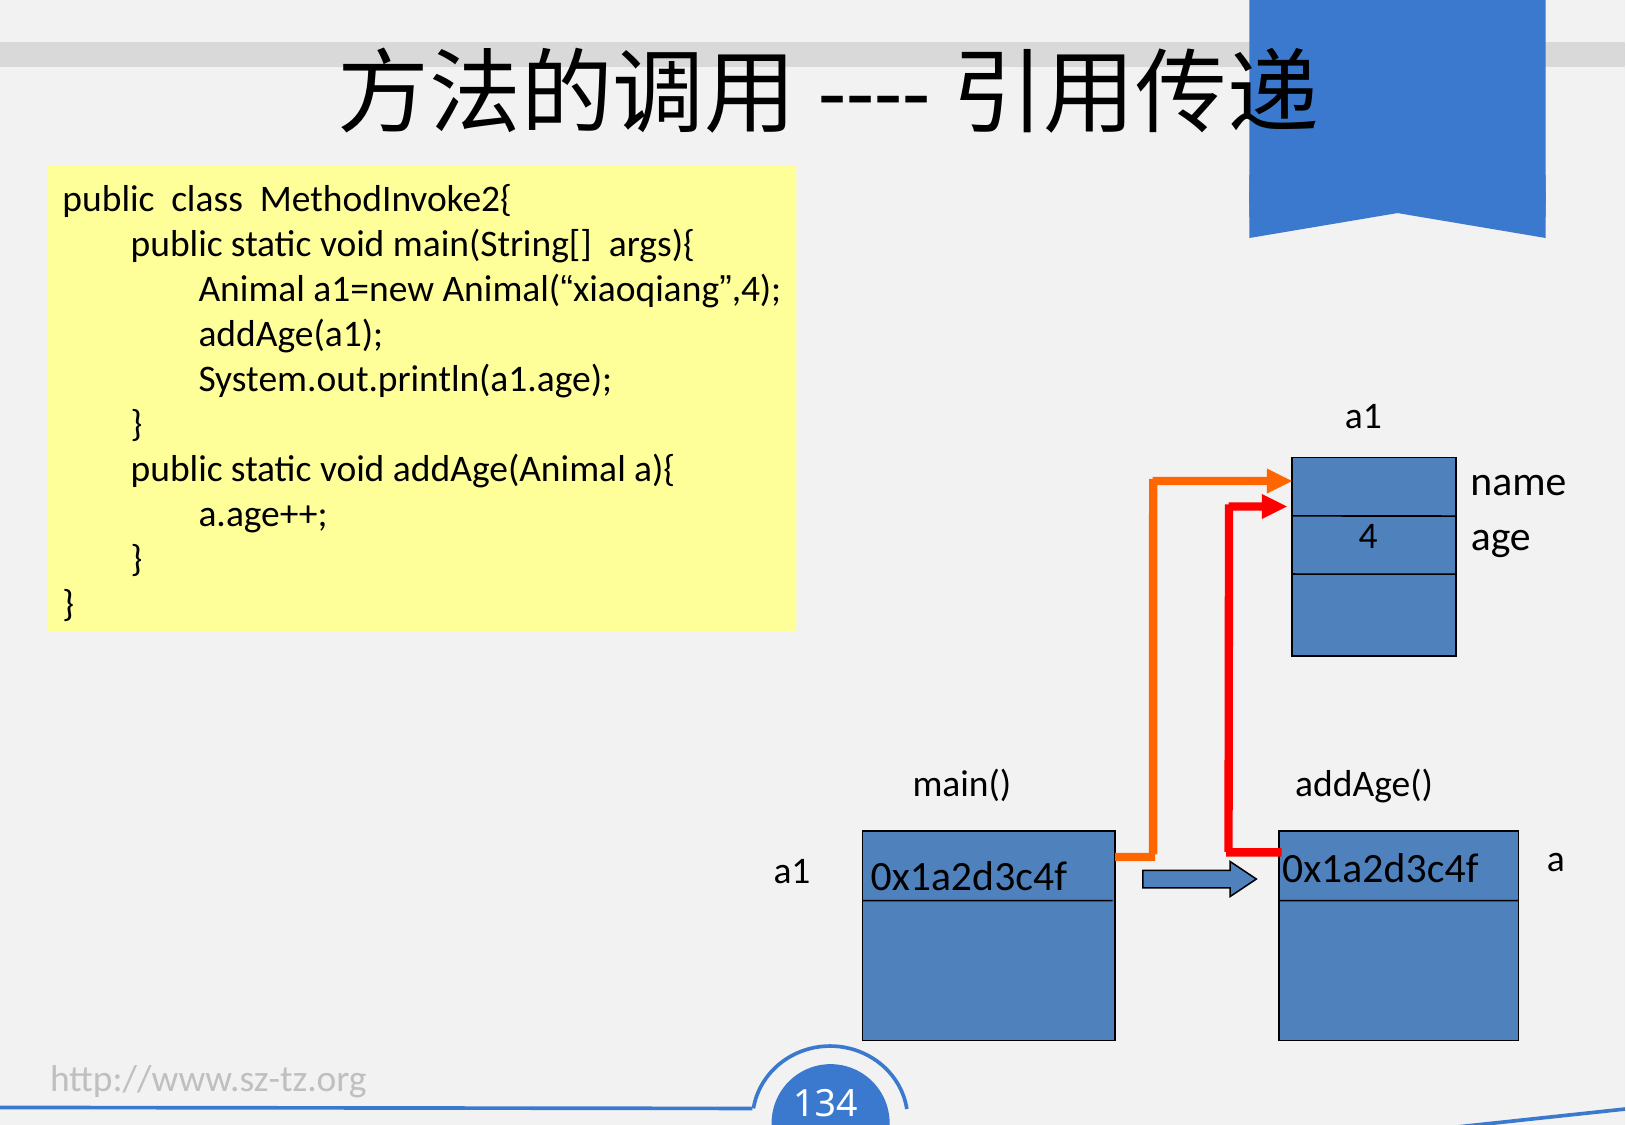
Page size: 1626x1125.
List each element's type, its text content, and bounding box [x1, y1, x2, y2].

text_box [1228, 500, 1287, 513]
text_box [1292, 575, 1457, 656]
text_box [1292, 516, 1457, 574]
text_box [1292, 457, 1456, 516]
text_box [42, 233, 47, 294]
text_box [1142, 861, 1257, 897]
title 方法的调用----引用传递 [124, 26, 1532, 125]
text_box [1278, 830, 1519, 900]
text_box public class MethodInvoke2{ public static void main(String[] args){ Animal a1=new Animal(“xiaoqiang”,4); addAge(a1); System.out.println(a1.age); } public static void addAge(Animal a){ a.age++; } } [47, 166, 797, 631]
text_box [862, 830, 1115, 1041]
text_box 0x1a2d3c4f [855, 841, 1083, 907]
text_box 0x1a2d3c4f [1267, 833, 1494, 899]
text_box main() [897, 752, 1027, 812]
text_box [1278, 901, 1519, 1041]
text_box name [1455, 446, 1625, 511]
text_box 4 [1343, 504, 1393, 564]
text_box a1 [758, 838, 826, 898]
text_box a [1532, 826, 1580, 887]
text_box age [1456, 501, 1593, 567]
text_box addAge() [1280, 752, 1448, 812]
text_box [1152, 474, 1292, 488]
text_box a1 [1330, 383, 1397, 444]
